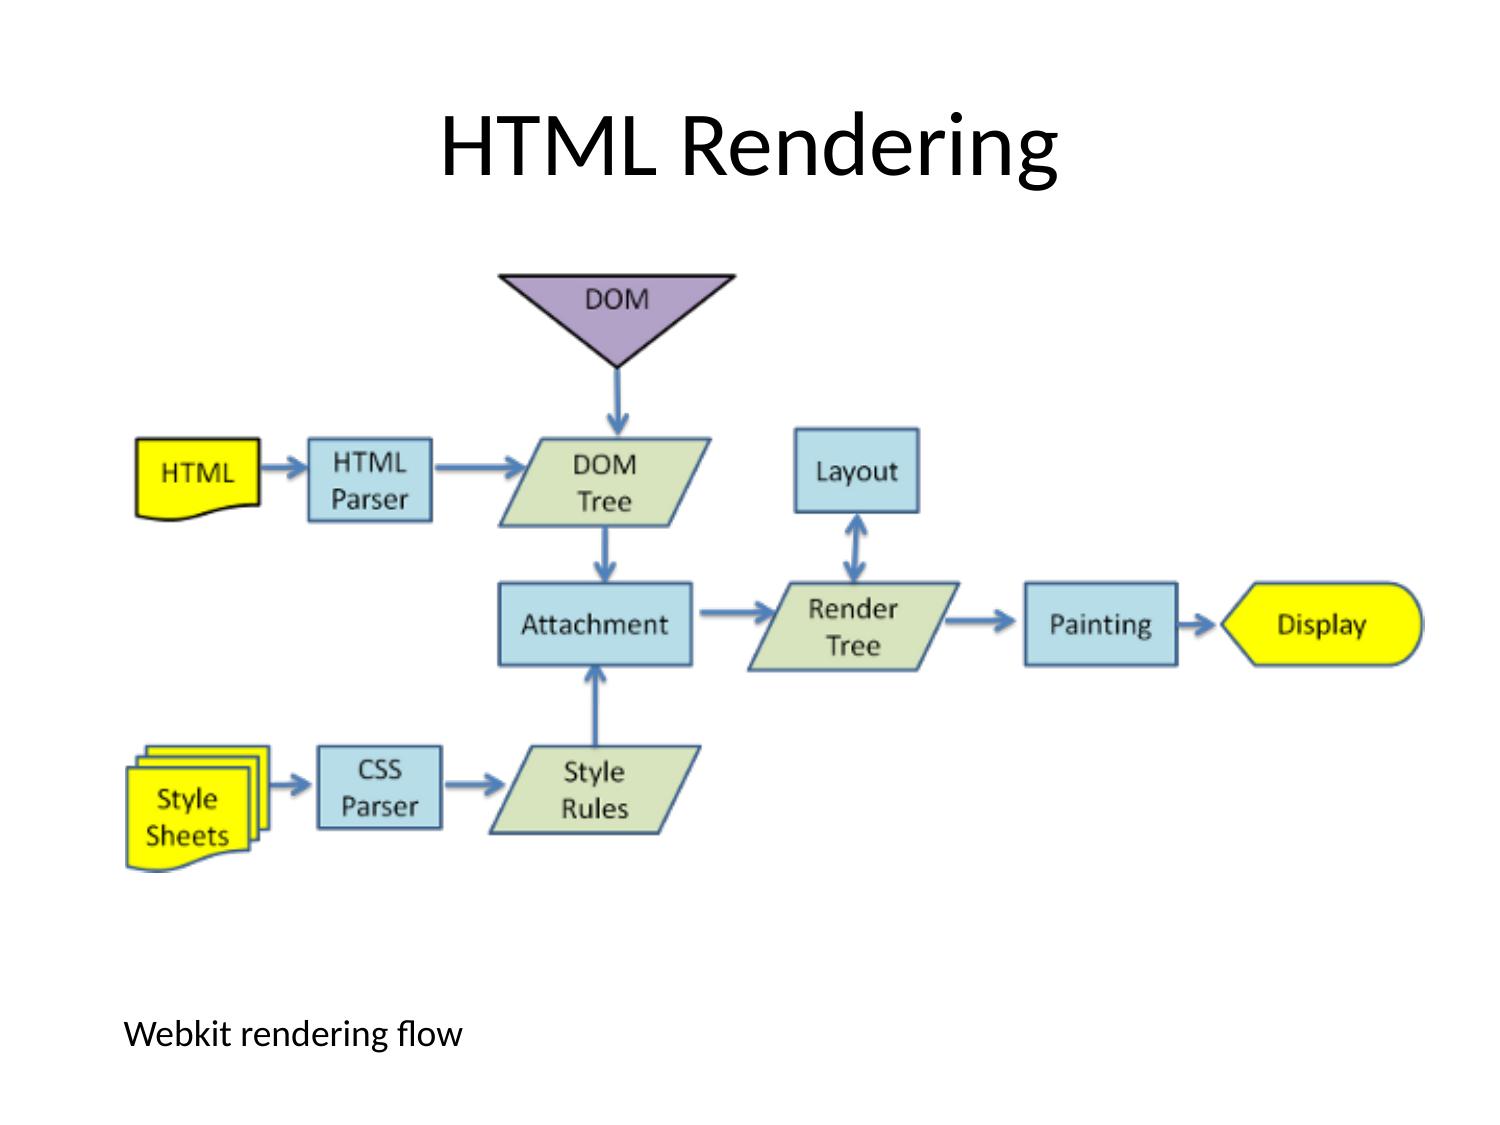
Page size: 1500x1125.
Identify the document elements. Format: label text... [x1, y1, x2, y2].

picture [124, 270, 1426, 873]
title HTML Rendering [75, 45, 1425, 233]
text_box Webkit rendering flow [108, 1001, 479, 1062]
